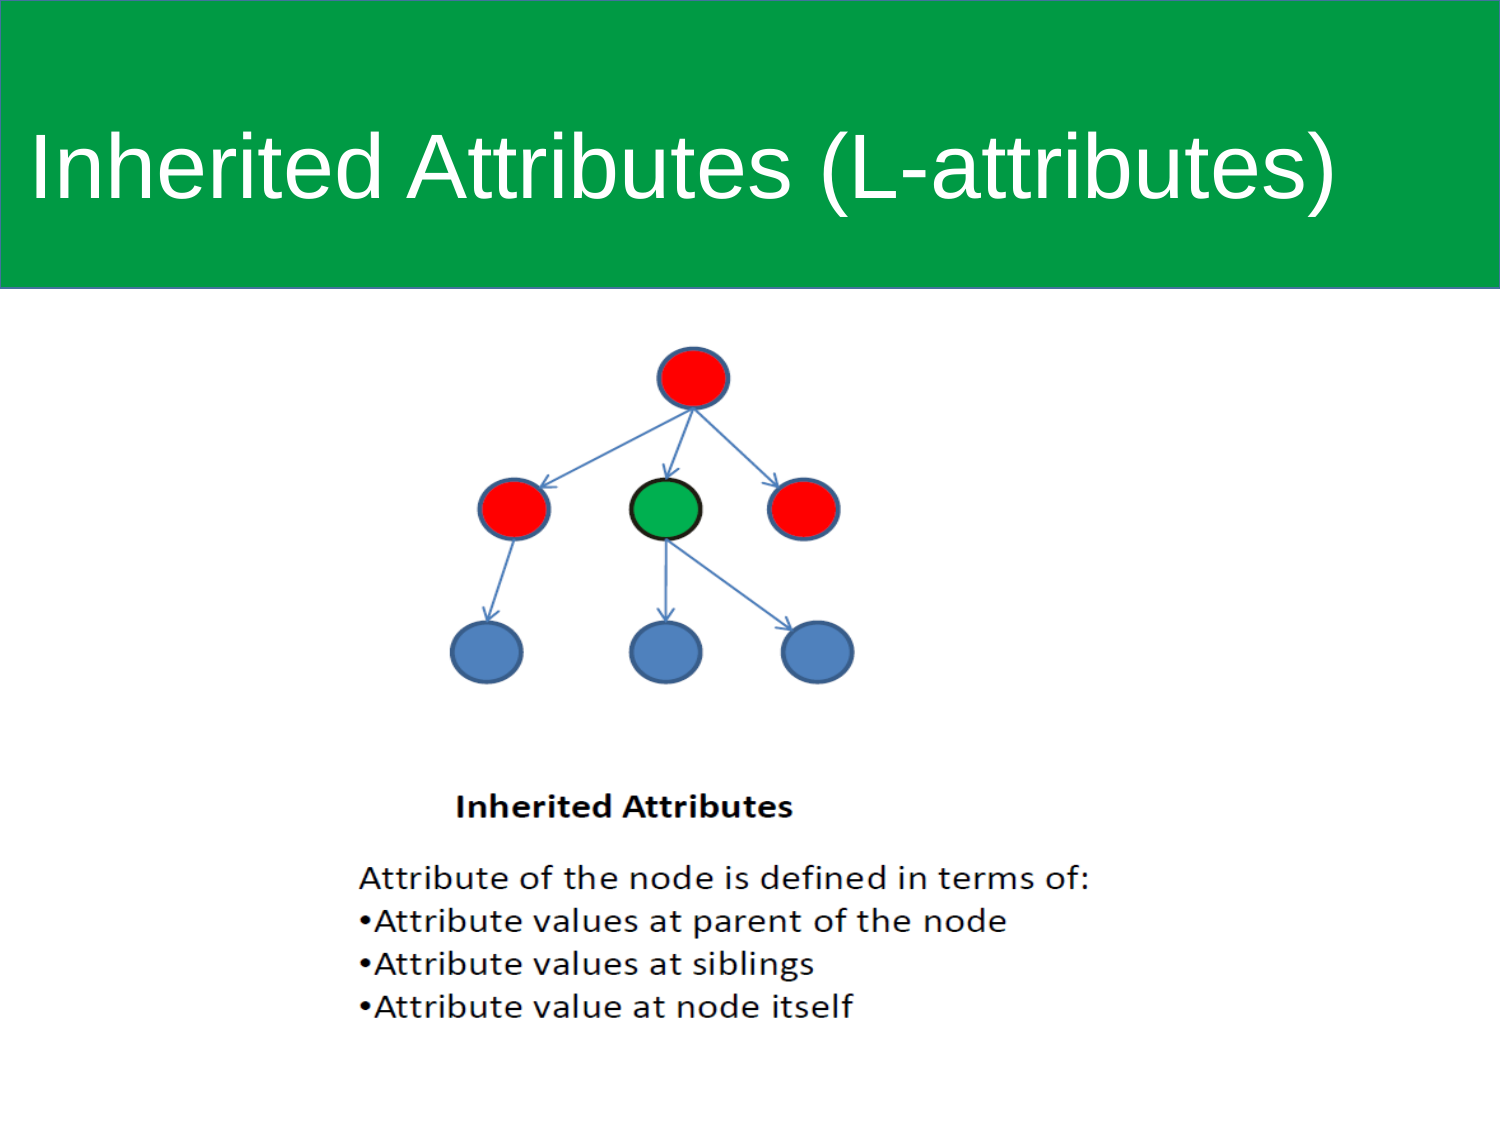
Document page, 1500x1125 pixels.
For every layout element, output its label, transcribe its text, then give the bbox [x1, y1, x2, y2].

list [31, 293, 1486, 1107]
title Inherited Attributes (L-attributes) [14, 59, 1397, 278]
